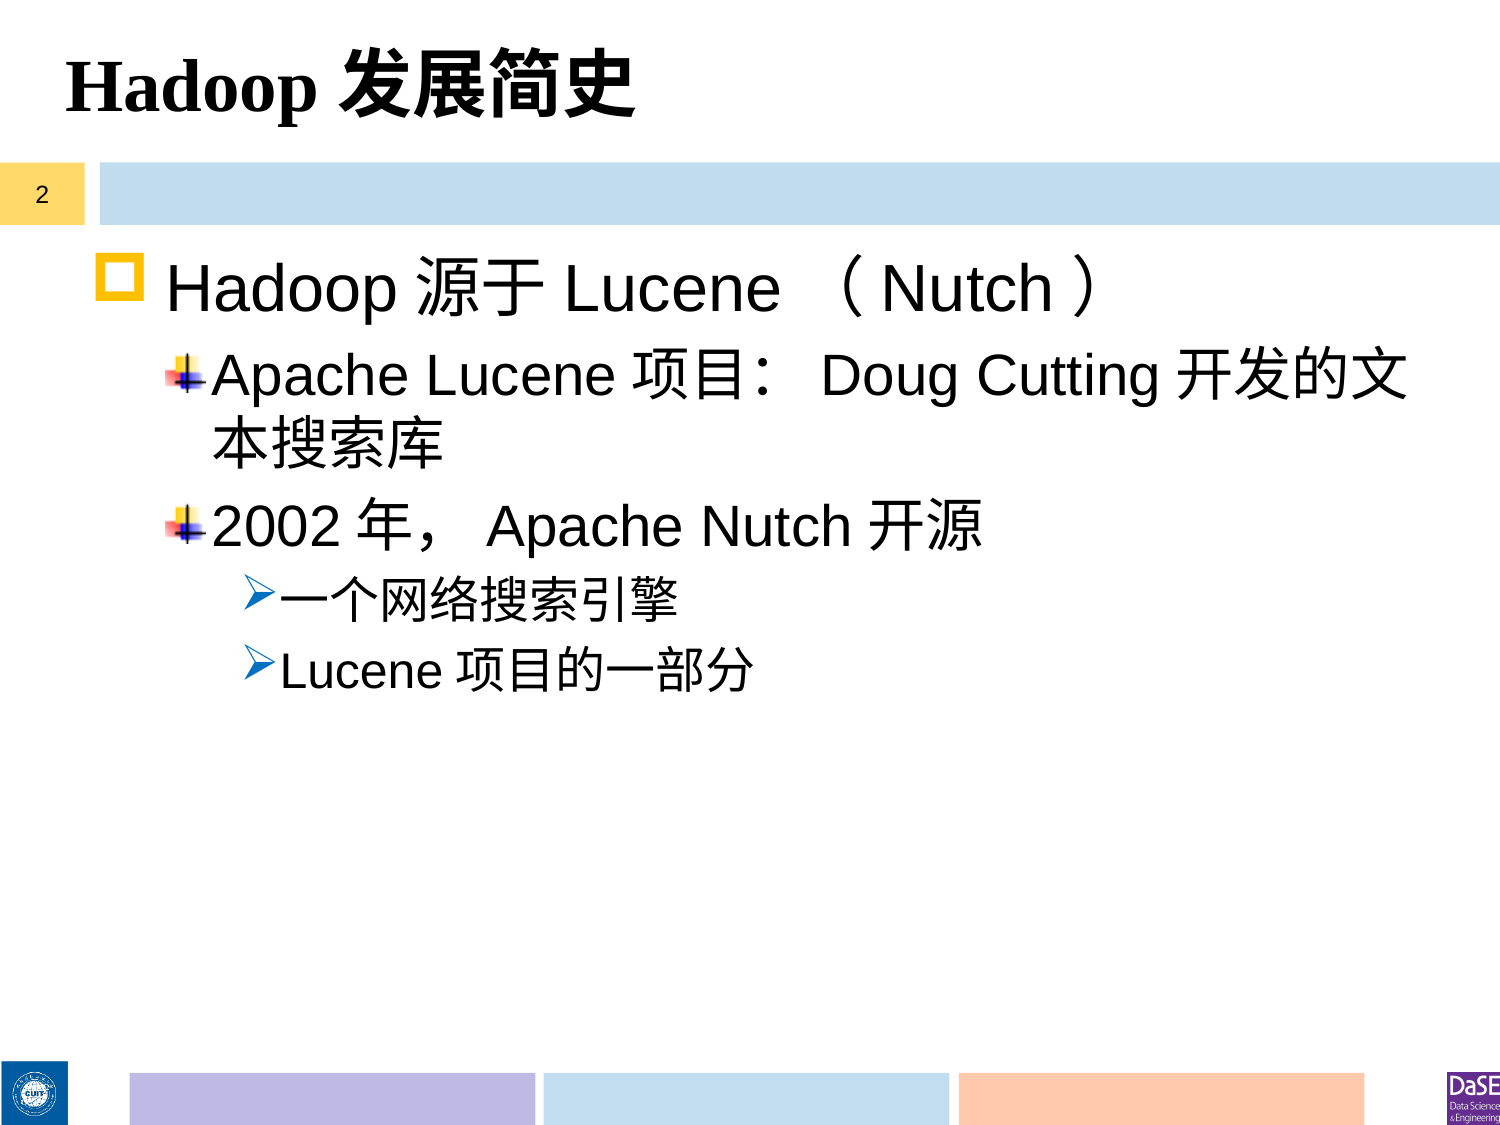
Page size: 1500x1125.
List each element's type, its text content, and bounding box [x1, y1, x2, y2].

list Hadoop源于Lucene（Nutch） Apache Lucene项目：Doug Cutting开发的文本搜索库 2002年，Apache Nutch开源 一个网络搜索引擎 Lucene项目的一部分 [75, 237, 1425, 1005]
picture [165, 502, 206, 544]
picture [0, 1059, 69, 1125]
title Hadoop发展简史 [50, 0, 1459, 175]
picture [165, 351, 206, 393]
picture [1447, 1072, 1500, 1125]
slide_number 2 [0, 162, 85, 225]
